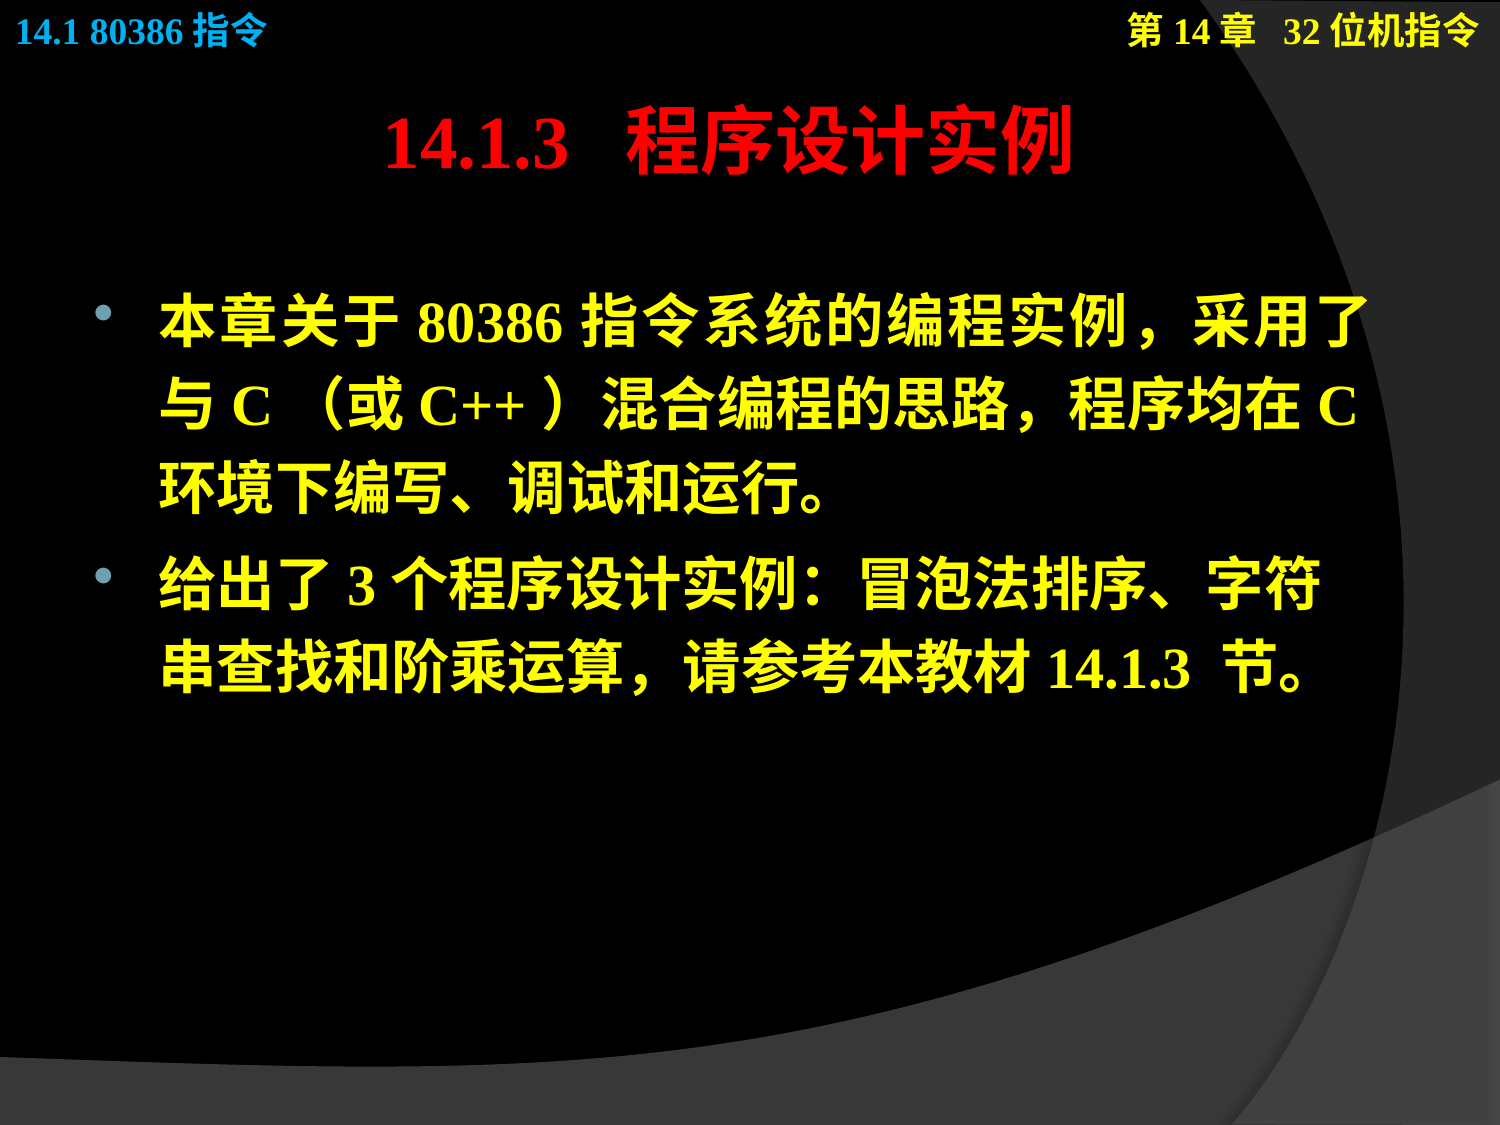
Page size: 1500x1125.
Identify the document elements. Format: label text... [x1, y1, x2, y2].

title 14.1.3 程序设计实例 [75, 45, 1384, 233]
list 本章关于80386指令系统的编程实例，采用了与C（或C++）混合编程的思路，程序均在C环境下编写、调试和运行。 给出了3个程序设计实例：冒泡法排序、字符串查找和阶乘运算，请参考本教材14.1.3 节。 [75, 262, 1388, 1005]
